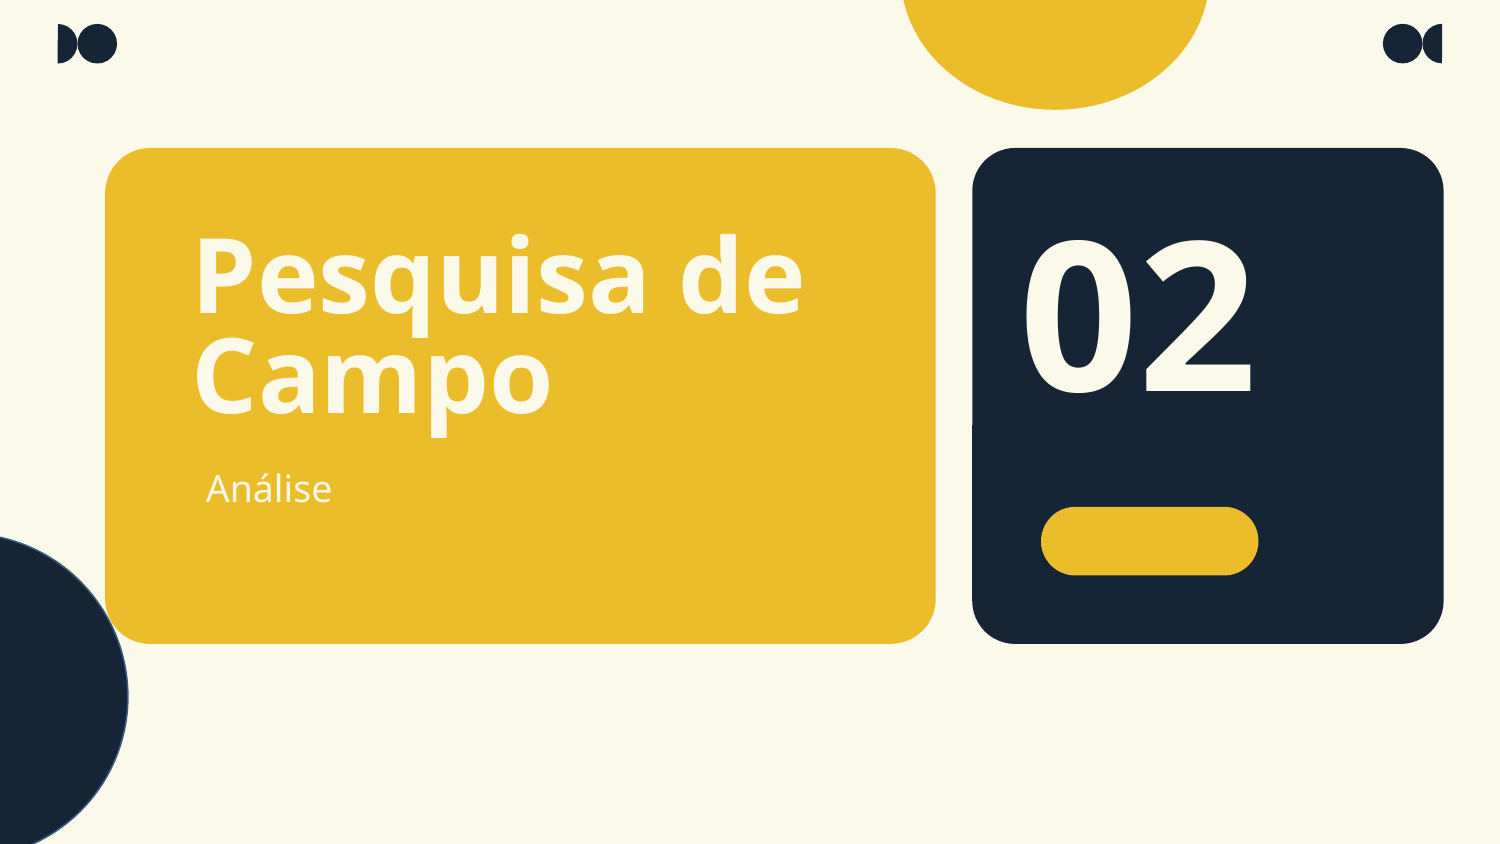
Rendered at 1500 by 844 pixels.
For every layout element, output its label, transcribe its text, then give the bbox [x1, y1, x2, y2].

text_box [1040, 506, 1259, 576]
text_box [0, 536, 129, 844]
text_box [972, 147, 1444, 644]
text_box [105, 147, 936, 644]
title 02 [972, 148, 1305, 468]
subtitle Análise [190, 450, 648, 564]
title Pesquisa de Campo [191, 245, 850, 422]
